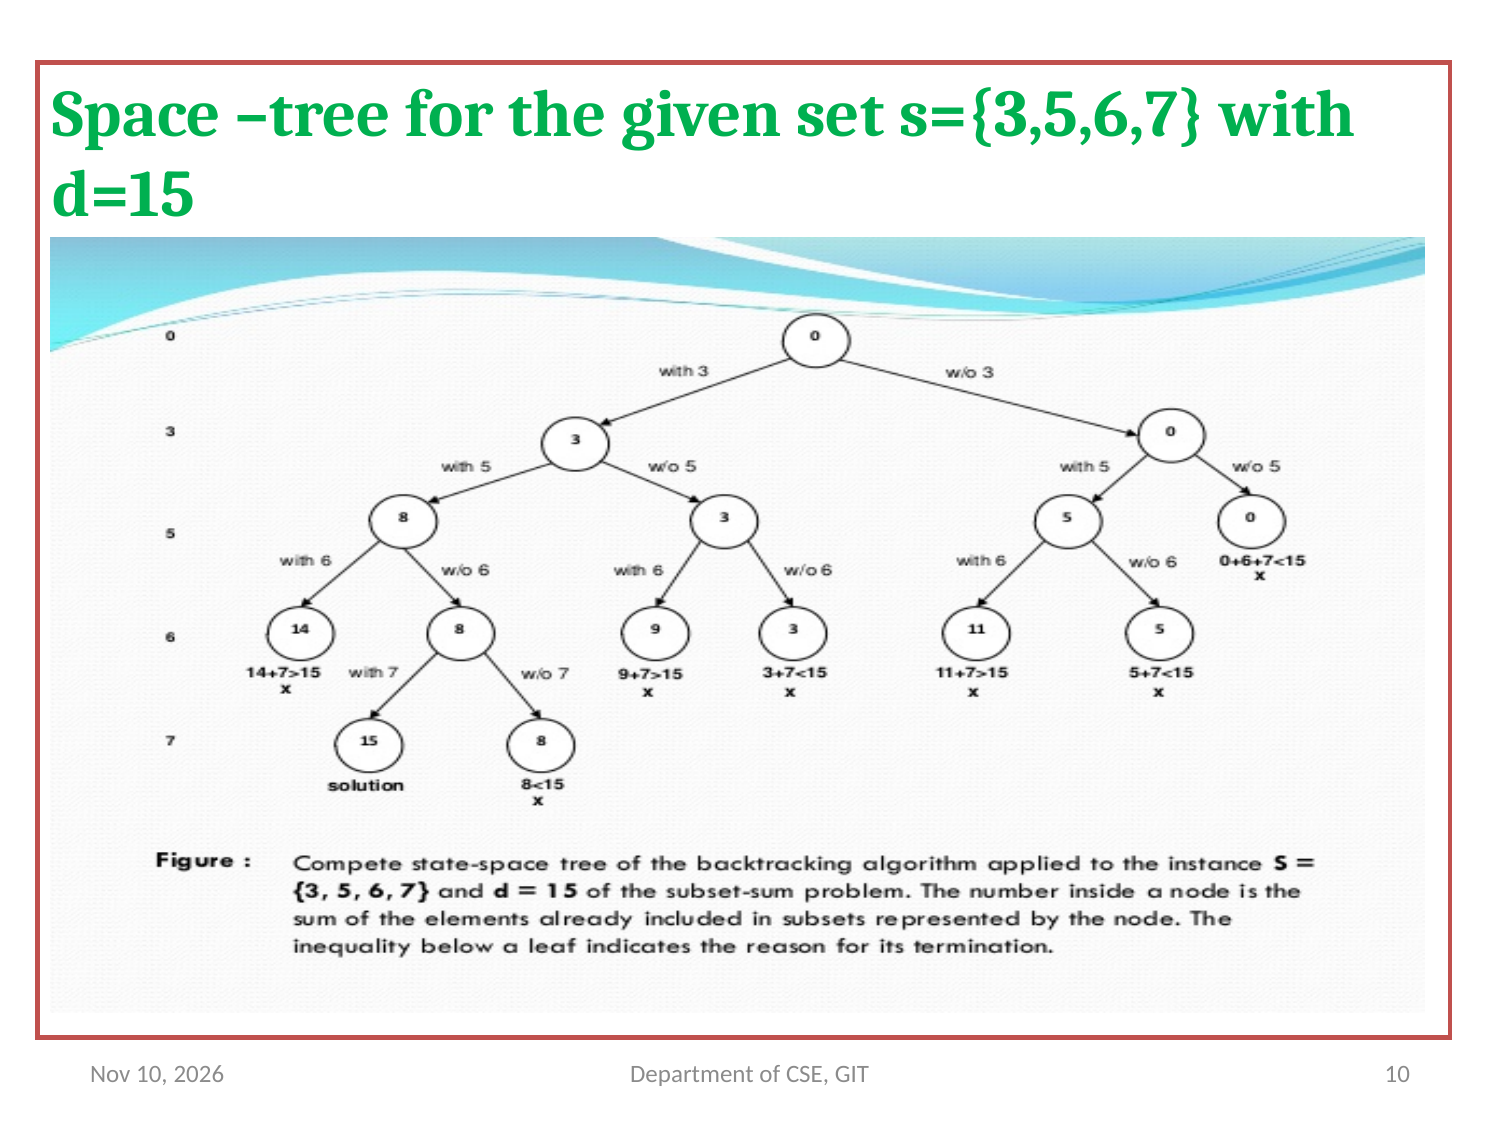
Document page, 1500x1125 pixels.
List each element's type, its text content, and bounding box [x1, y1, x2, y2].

subtitle Space –tree for the given set s={3,5,6,7} with d=15 [35, 60, 1452, 1040]
slide_number 10 [1074, 1042, 1425, 1103]
footer Department of CSE, GIT [512, 1042, 988, 1103]
slide_number 2-Apr-18 [75, 1042, 425, 1103]
picture [49, 237, 1426, 1013]
